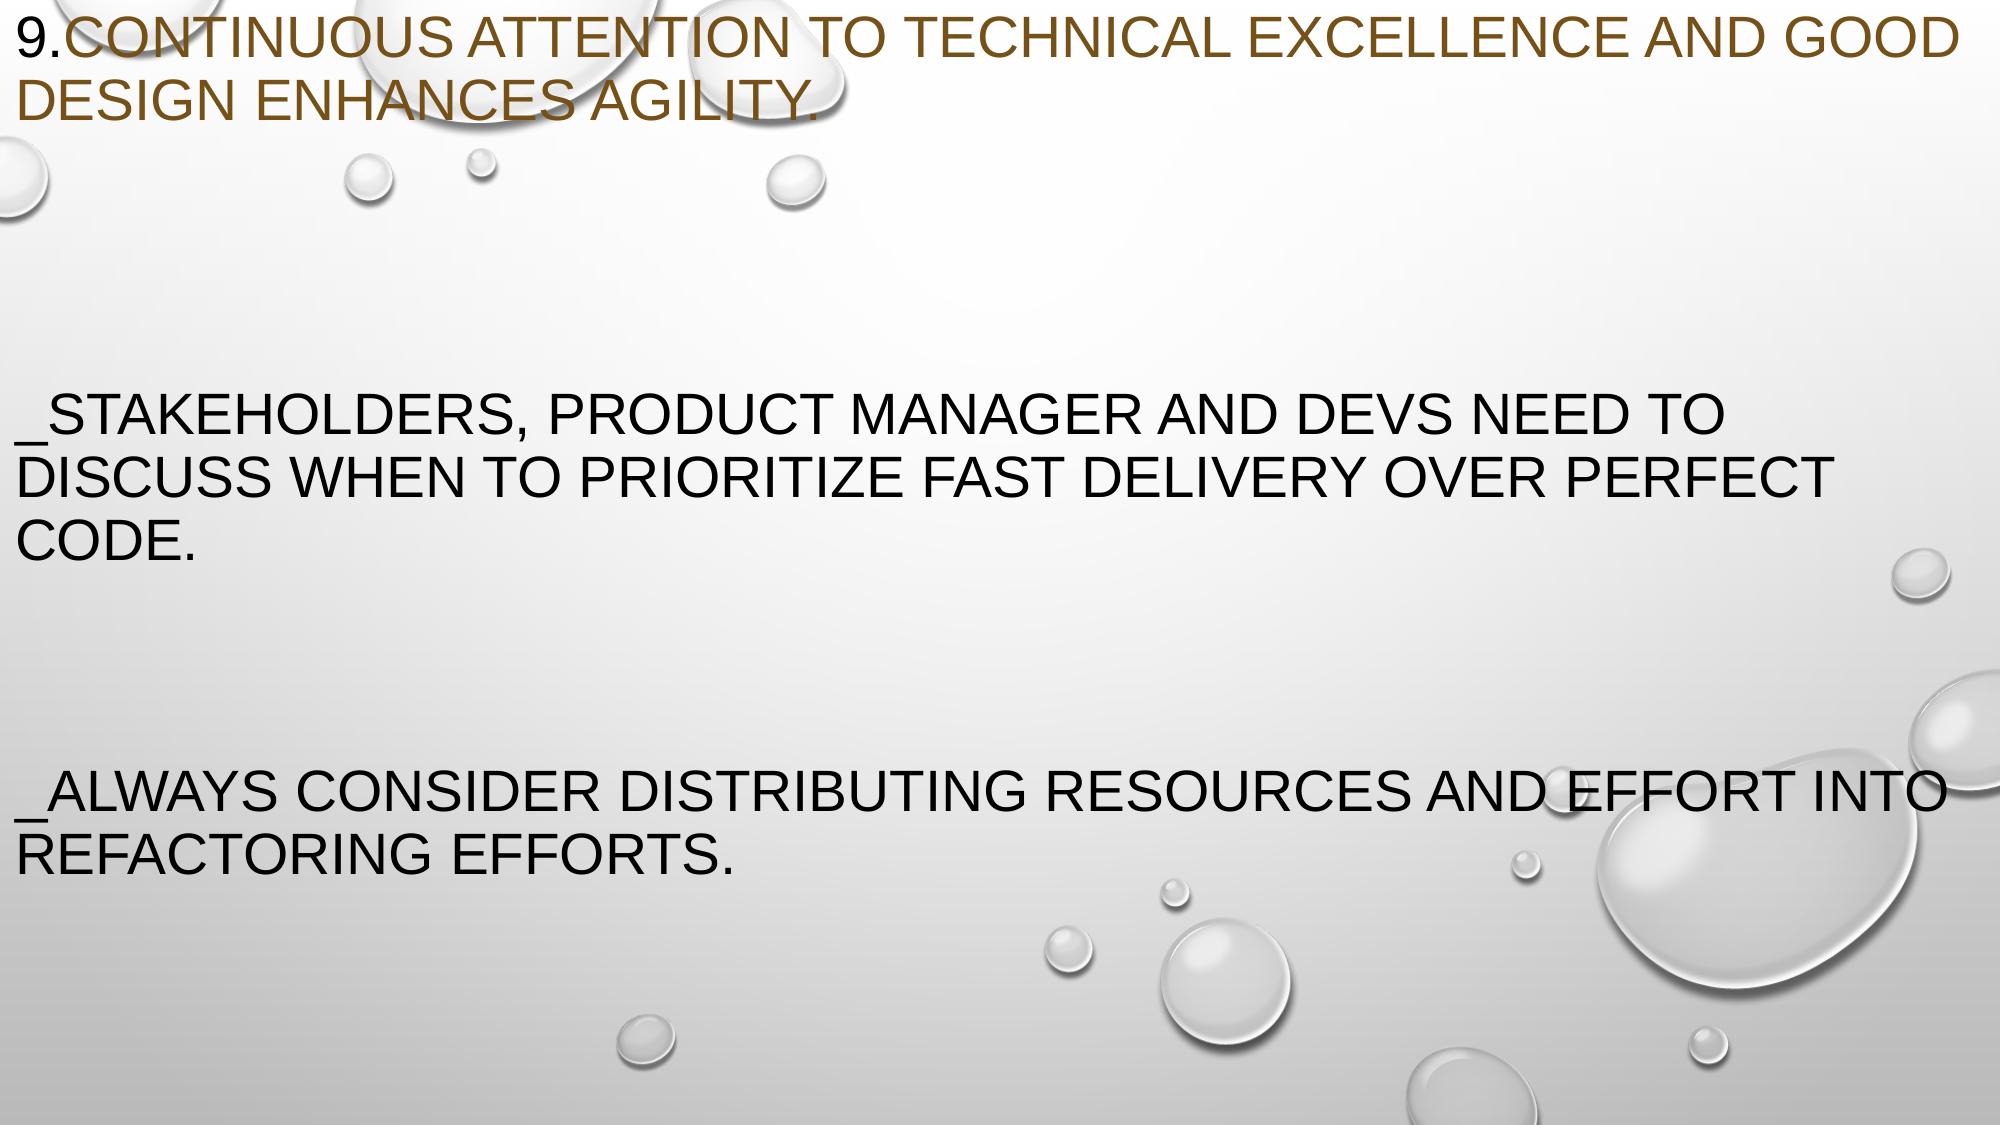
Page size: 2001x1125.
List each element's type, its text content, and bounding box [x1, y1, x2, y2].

title 9.Continuous attention to technical excellence and good design enhances agility. _stakeholders, product manager and devs need to discuss when to prioritize fast delivery over perfect code. _always consider distributing resources and effort into refactoring efforts. [0, 0, 2000, 1125]
